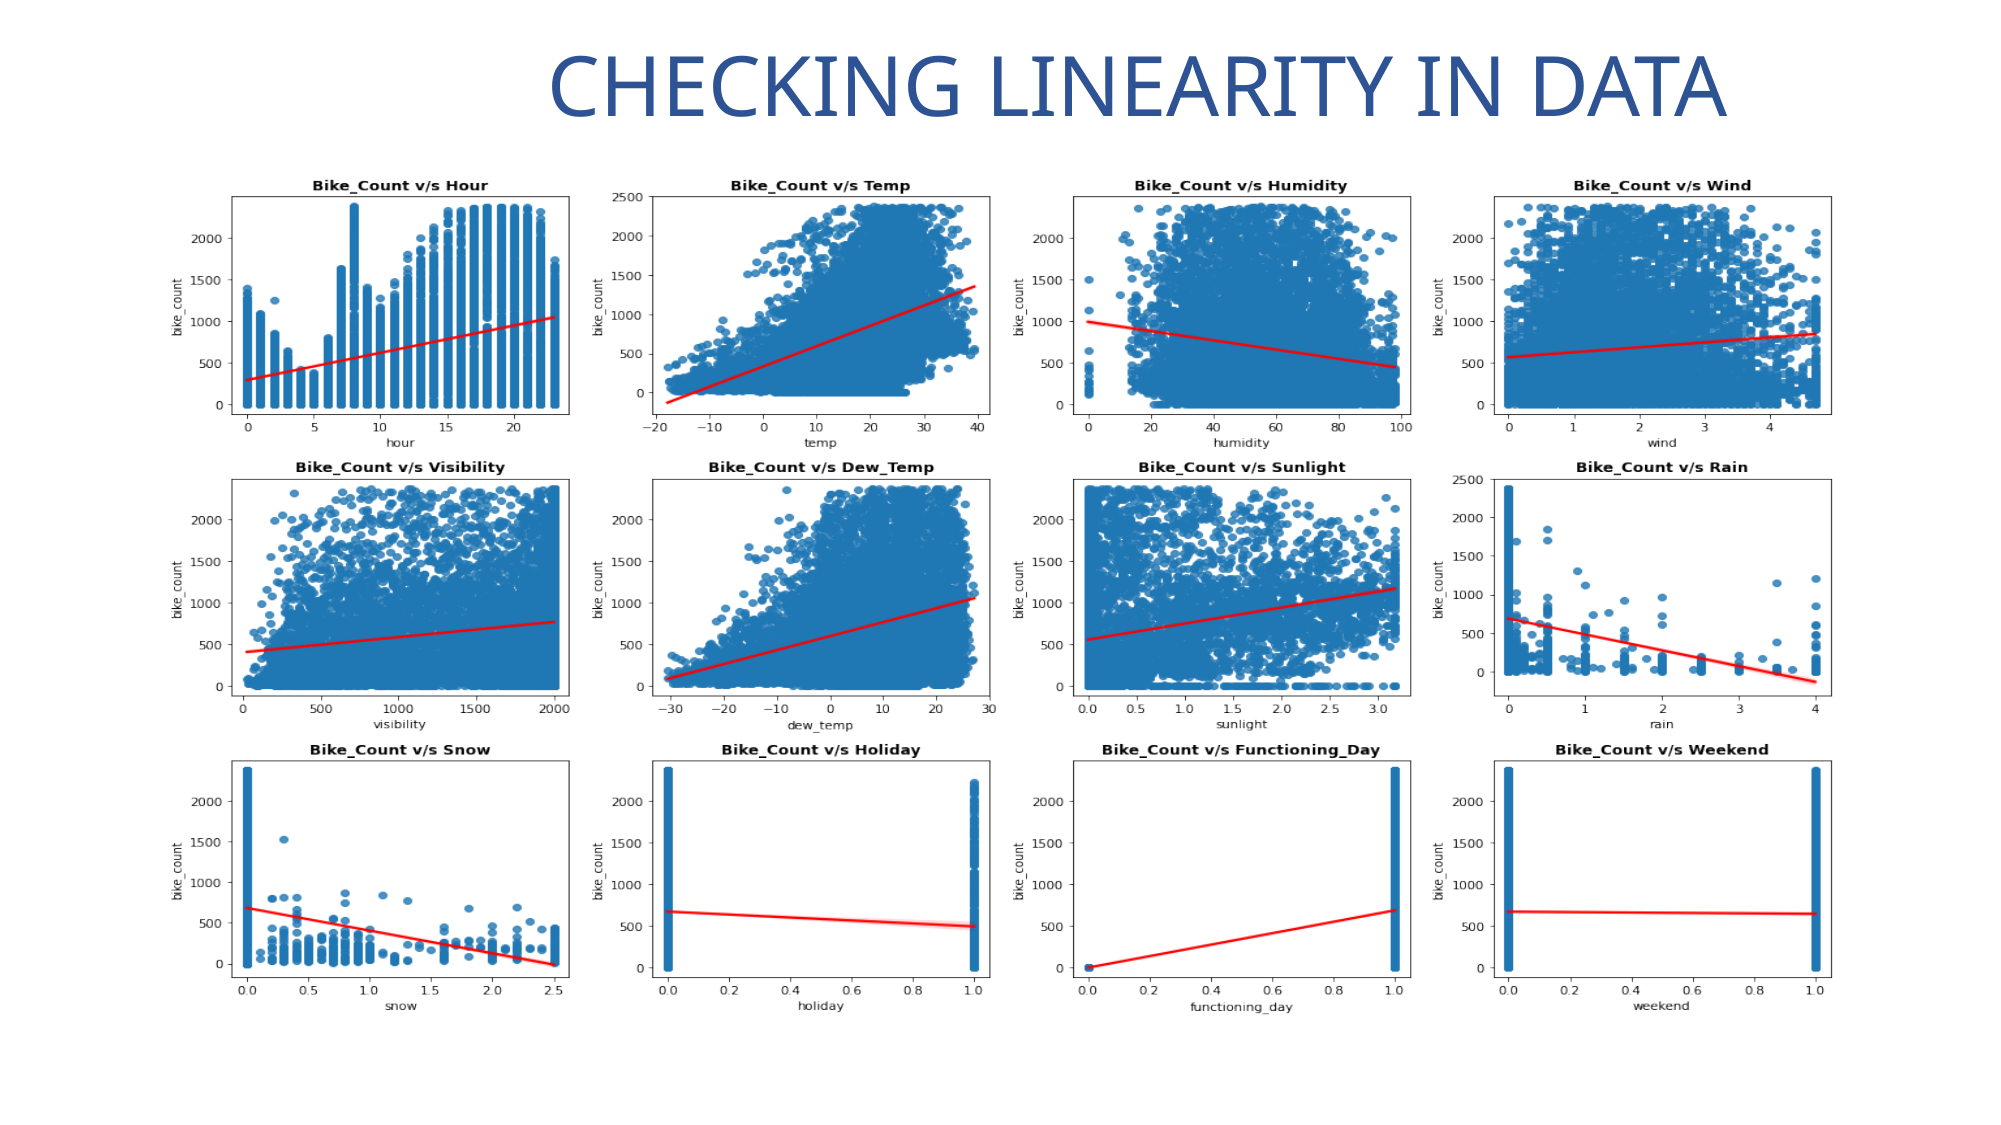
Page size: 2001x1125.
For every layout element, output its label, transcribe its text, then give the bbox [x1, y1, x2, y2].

text_box CHECKING LINEARITY IN DATA [547, 37, 1730, 171]
picture [161, 172, 1839, 1024]
